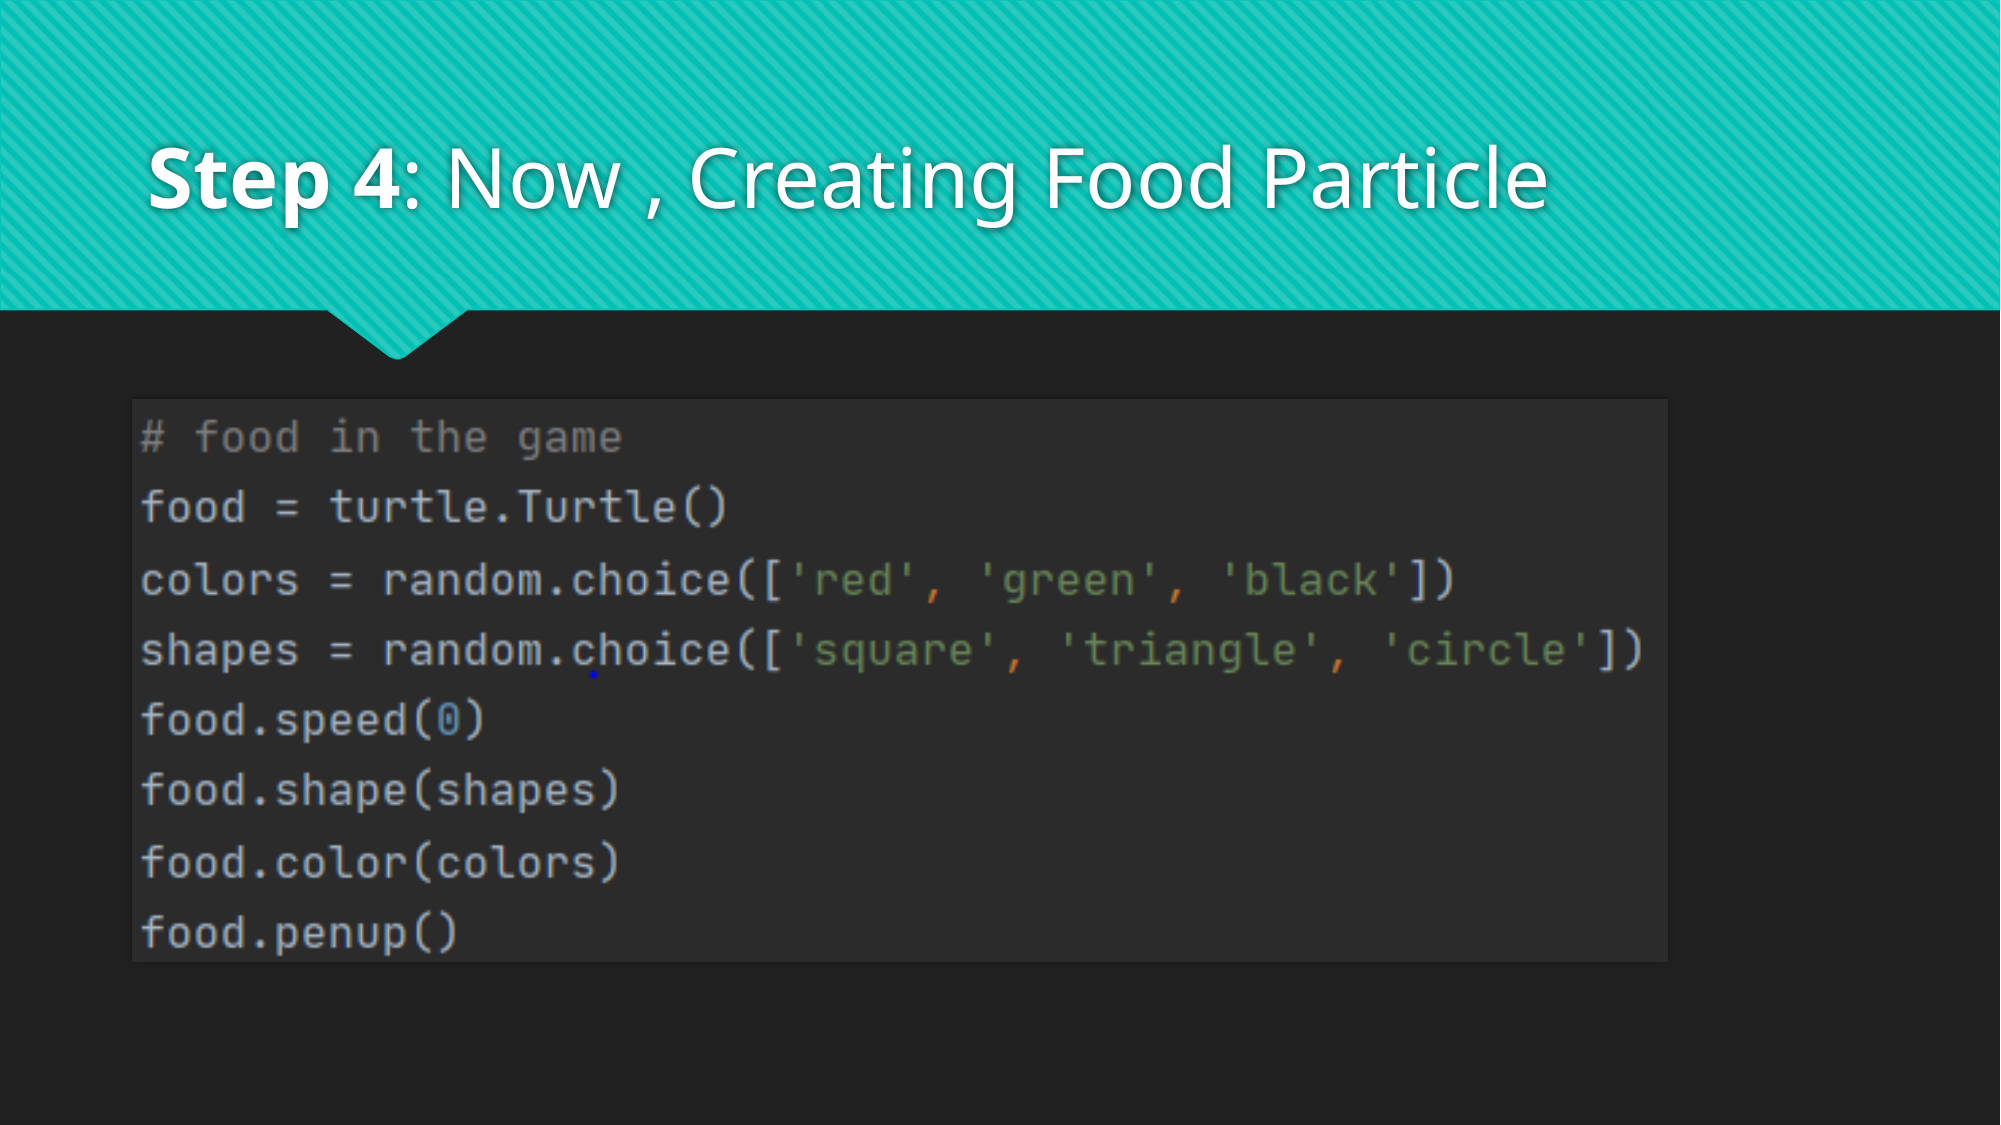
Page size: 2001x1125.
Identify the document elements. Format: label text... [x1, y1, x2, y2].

title Step 4: Now , Creating Food Particle [132, 73, 1868, 233]
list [132, 398, 1668, 963]
